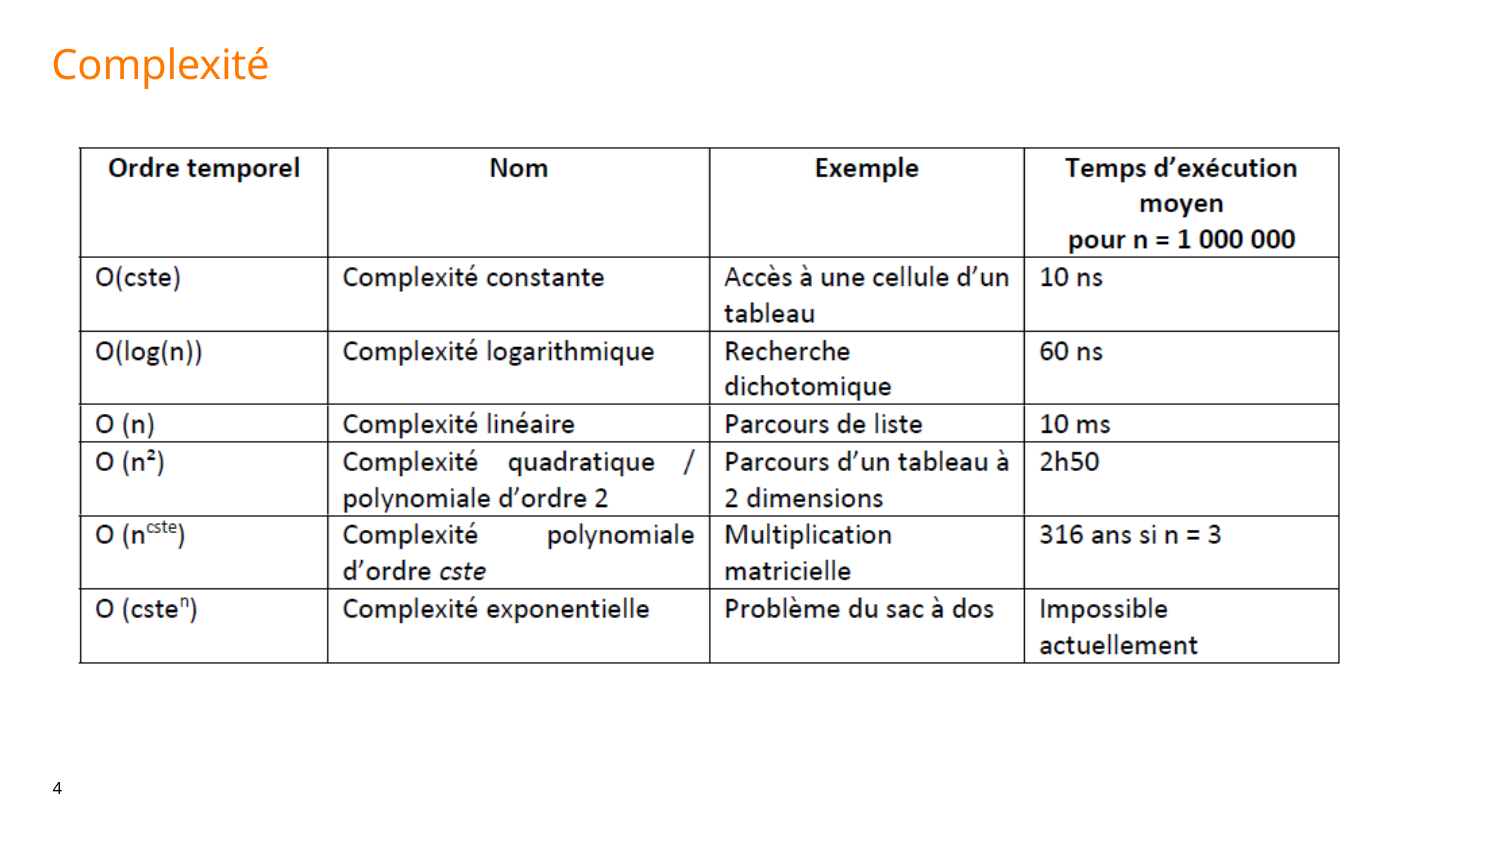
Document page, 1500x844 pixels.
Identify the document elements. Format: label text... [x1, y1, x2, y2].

picture [64, 138, 1383, 685]
text_box Complexité [51, 43, 1448, 166]
